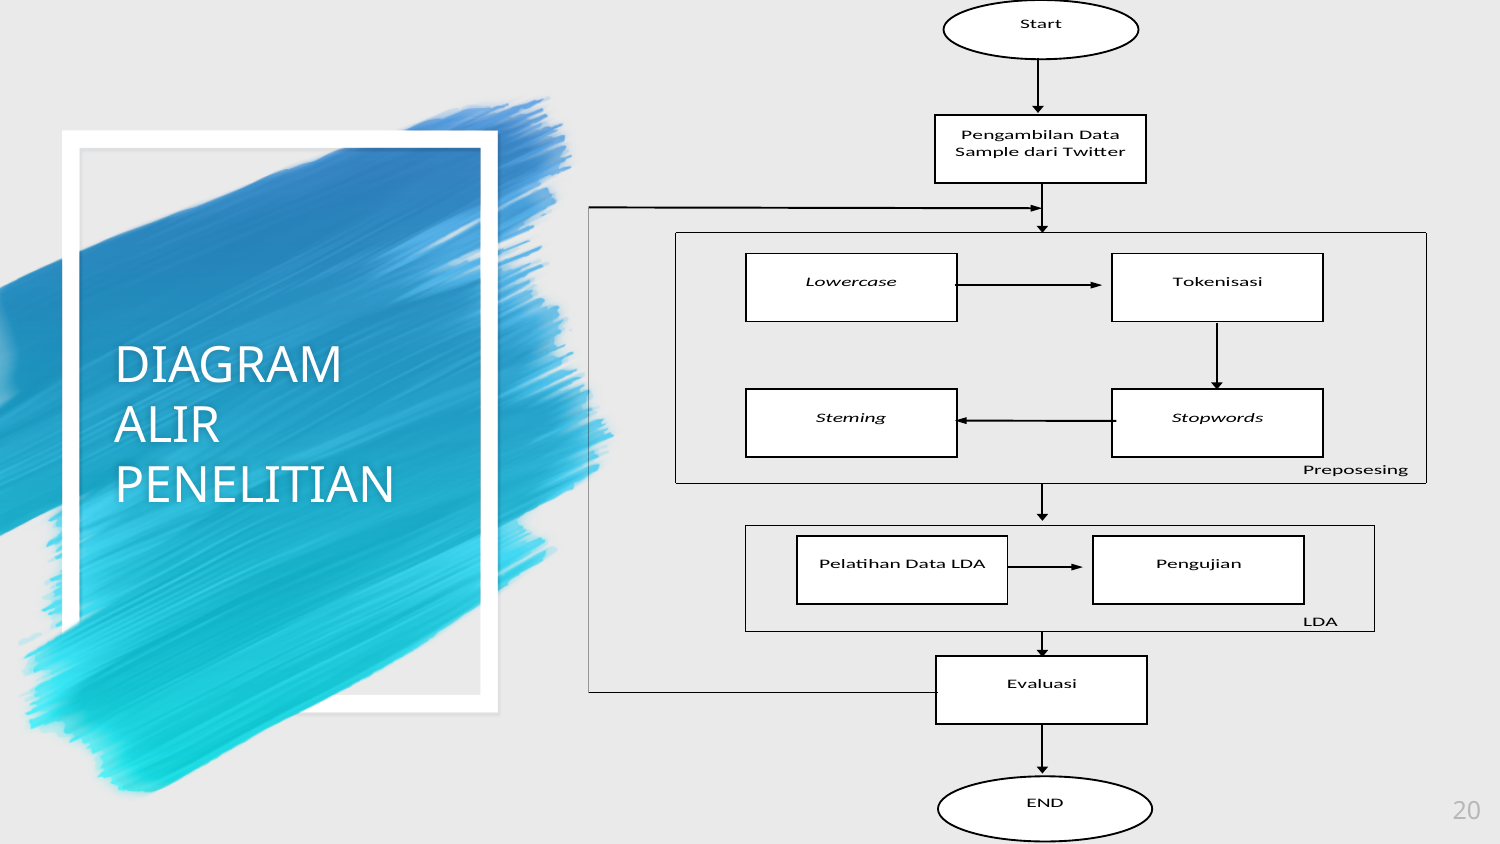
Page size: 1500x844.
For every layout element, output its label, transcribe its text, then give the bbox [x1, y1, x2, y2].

picture [0, 0, 1500, 844]
title DIAGRAM ALIR PENELITIAN [114, 149, 447, 696]
